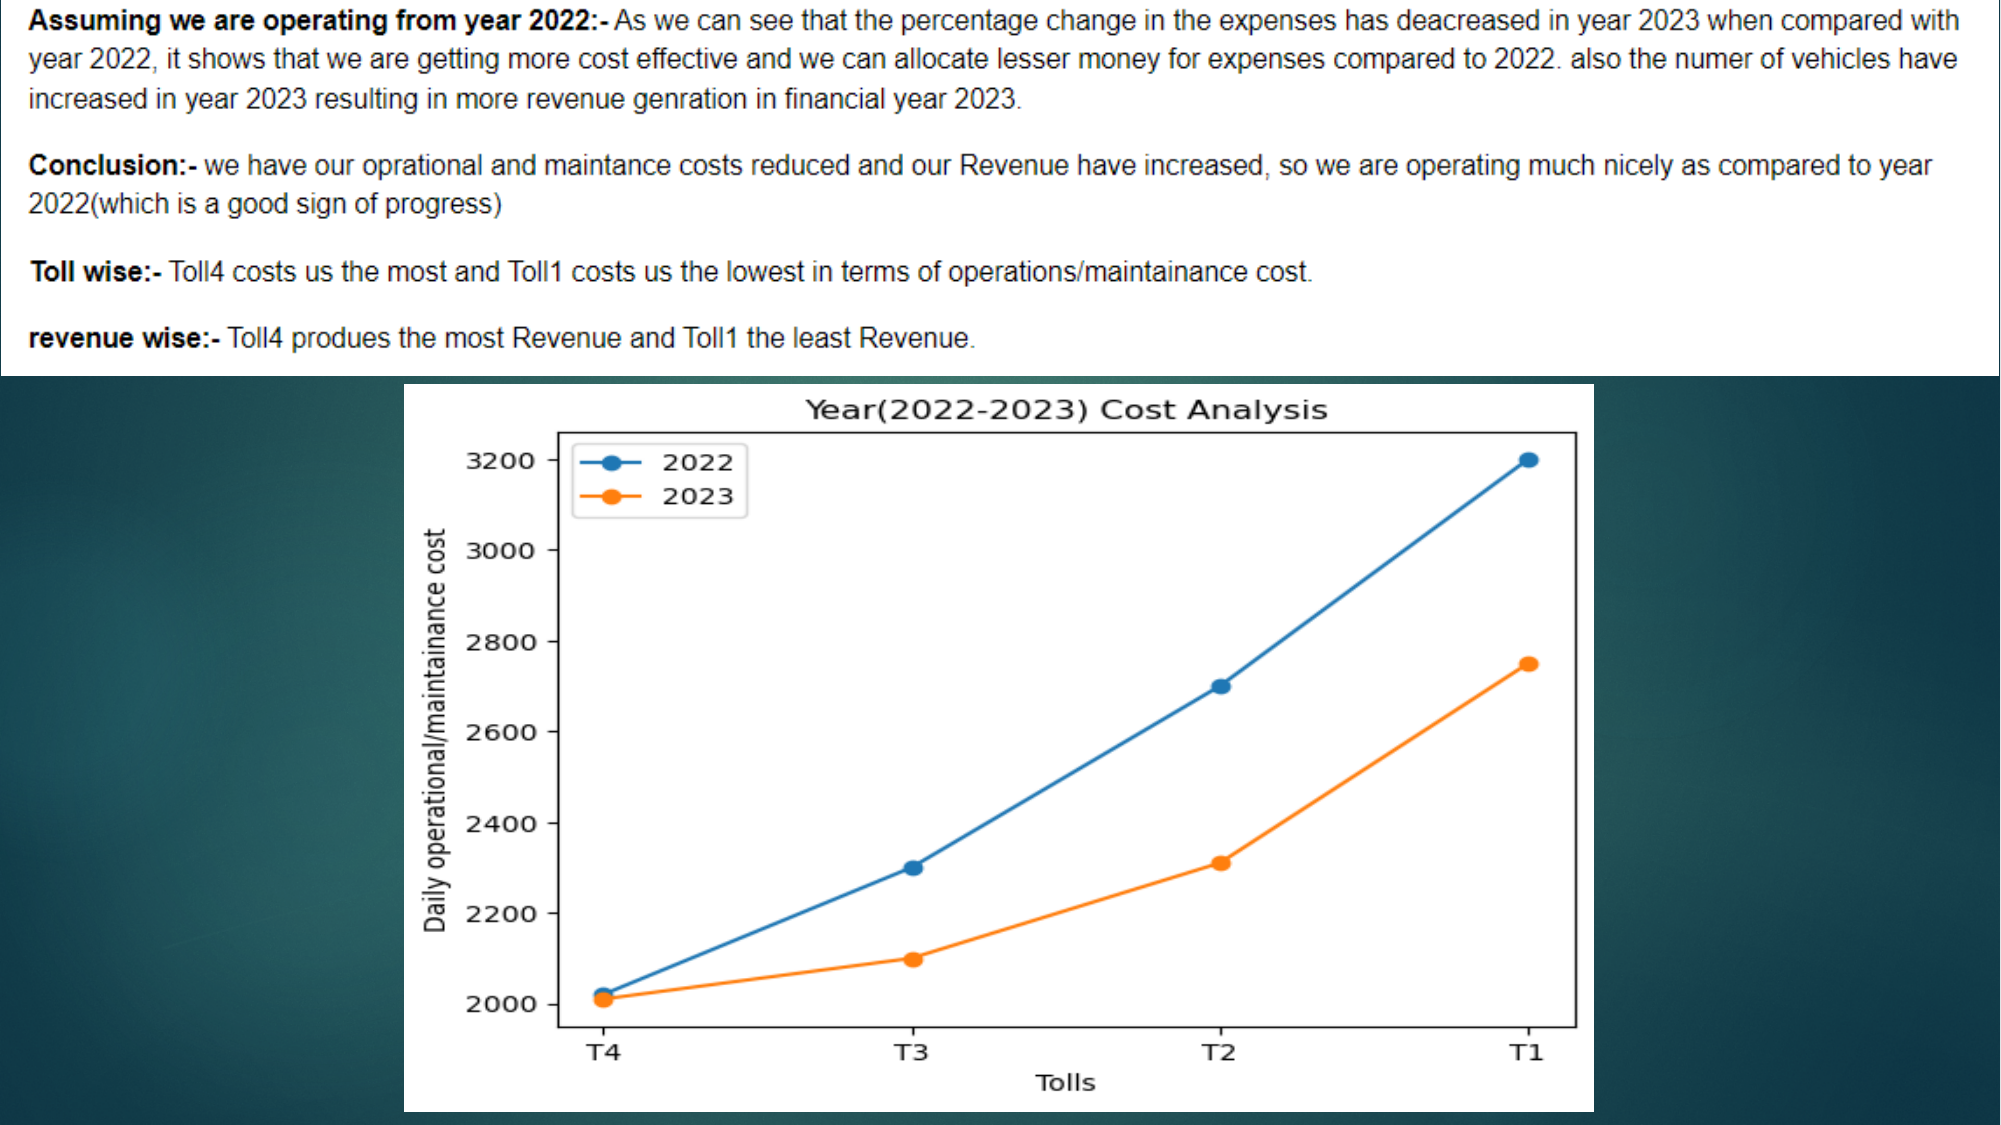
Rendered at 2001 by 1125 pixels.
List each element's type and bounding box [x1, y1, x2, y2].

picture [0, 384, 1594, 1125]
list [0, 0, 1999, 376]
